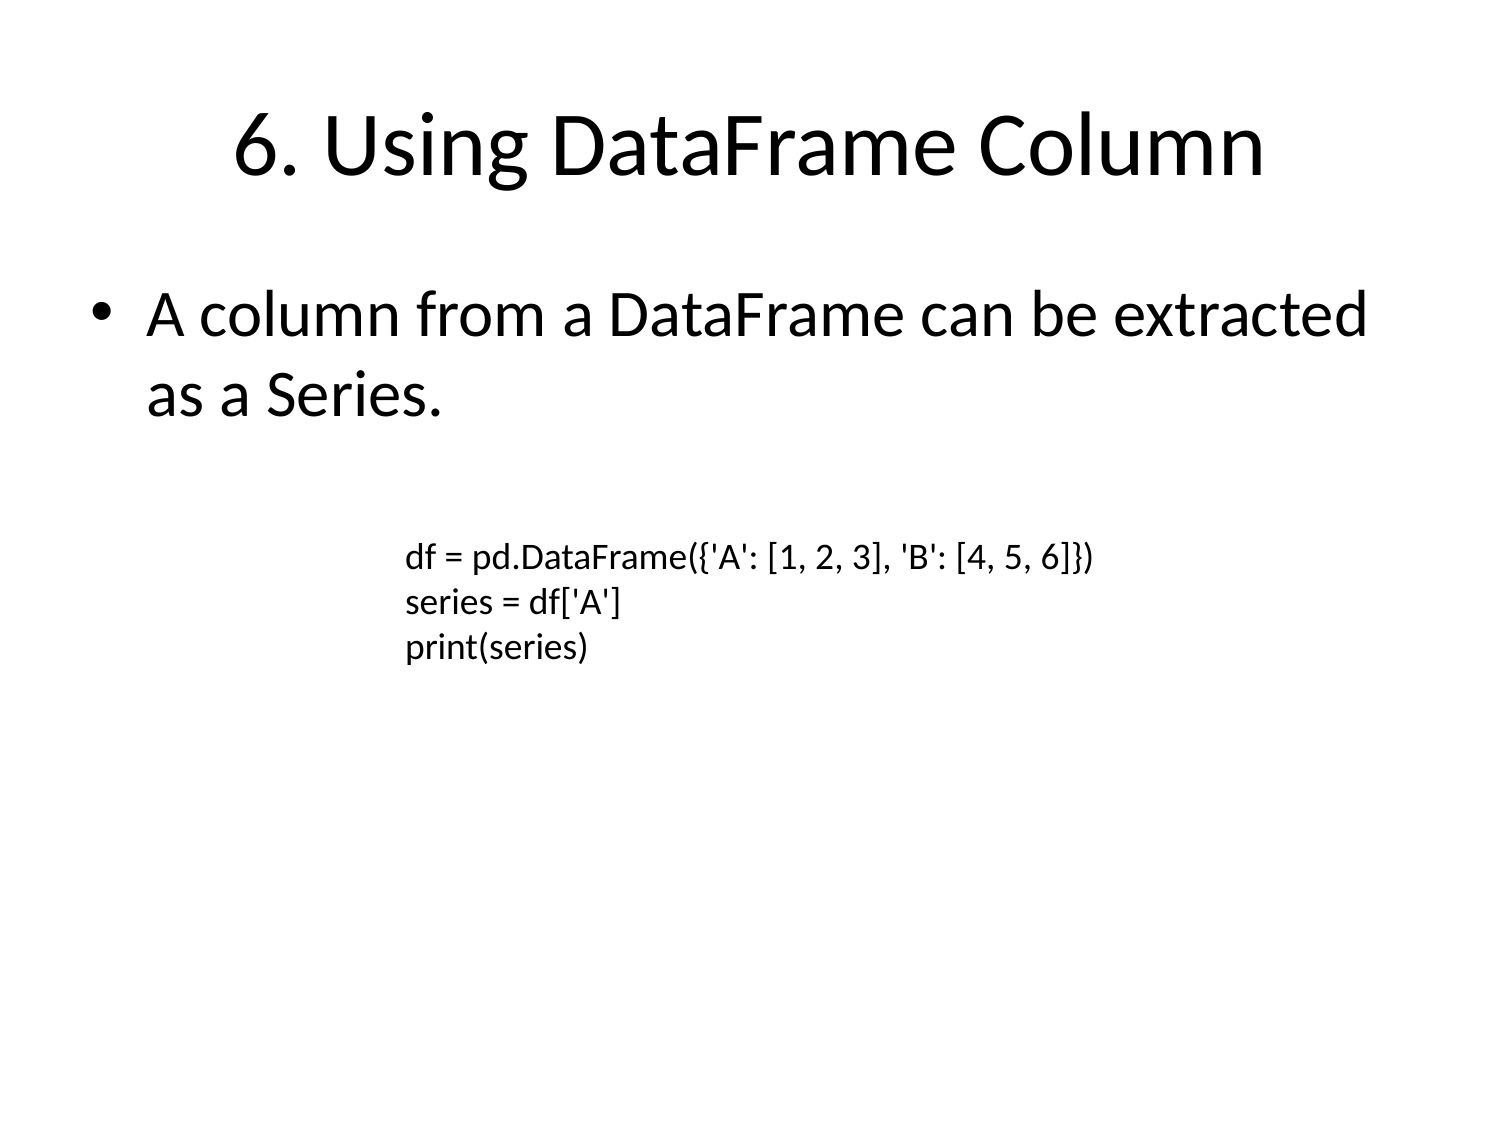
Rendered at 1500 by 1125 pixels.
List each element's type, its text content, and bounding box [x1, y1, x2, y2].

list A column from a DataFrame can be extracted as a Series. [75, 262, 1425, 1005]
text_box df = pd.DataFrame({'A': [1, 2, 3], 'B': [4, 5, 6]}) series = df['A'] print(series) [390, 524, 1110, 675]
title 6. Using DataFrame Column [75, 45, 1425, 233]
